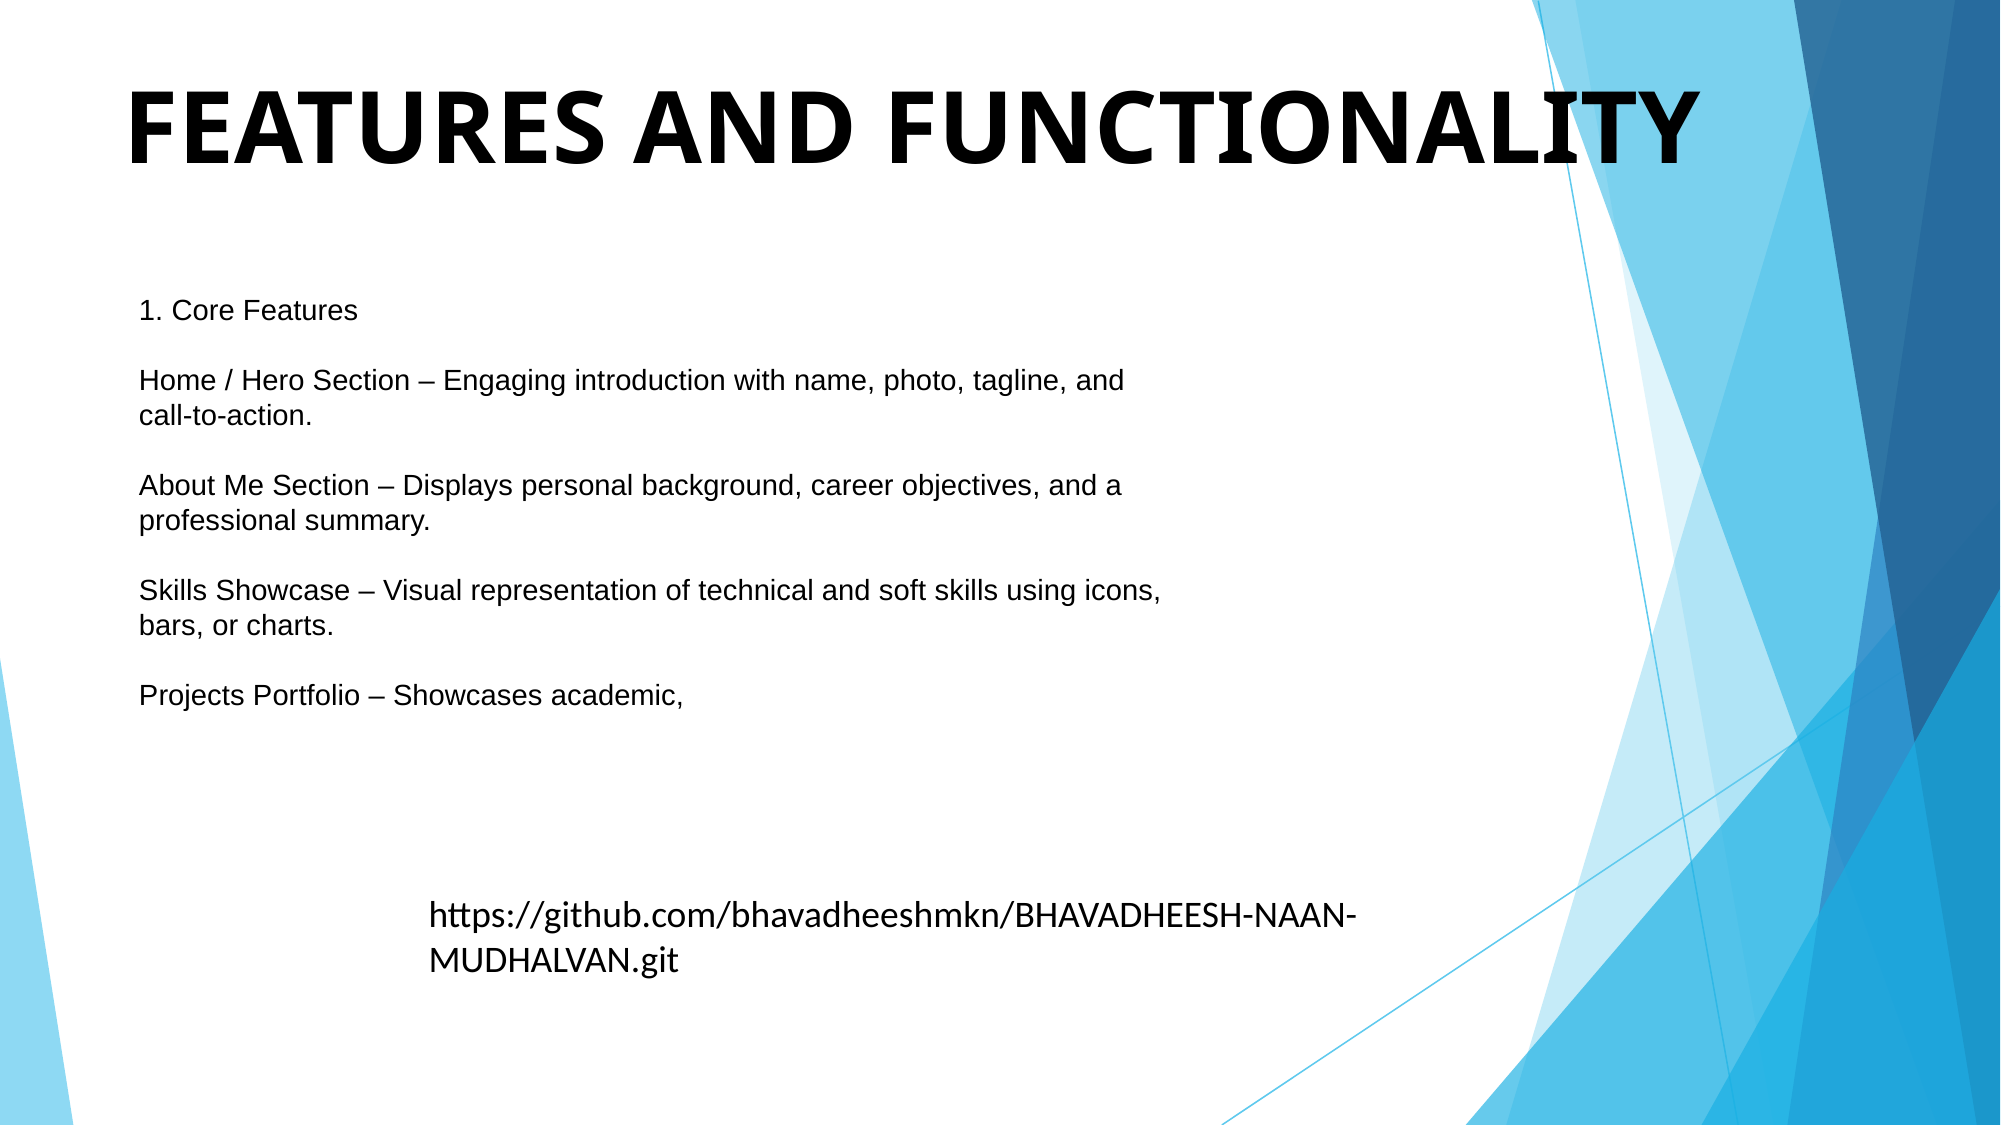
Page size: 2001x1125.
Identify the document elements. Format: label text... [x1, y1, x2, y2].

text_box https://github.com/bhavadheeshmkn/BHAVADHEESH-NAAN-MUDHALVAN.git [413, 882, 1416, 988]
title FEATURES AND FUNCTIONALITY [123, 63, 1877, 252]
text_box 1. Core Features Home / Hero Section – Engaging introduction with name, photo, tagline, and call-to-action. About Me Section – Displays personal background, career objectives, and a professional summary. Skills Showcase – Visual representation of technical and soft skills using icons, bars, or charts. Projects Portfolio – Showcases academic, [123, 276, 1198, 727]
